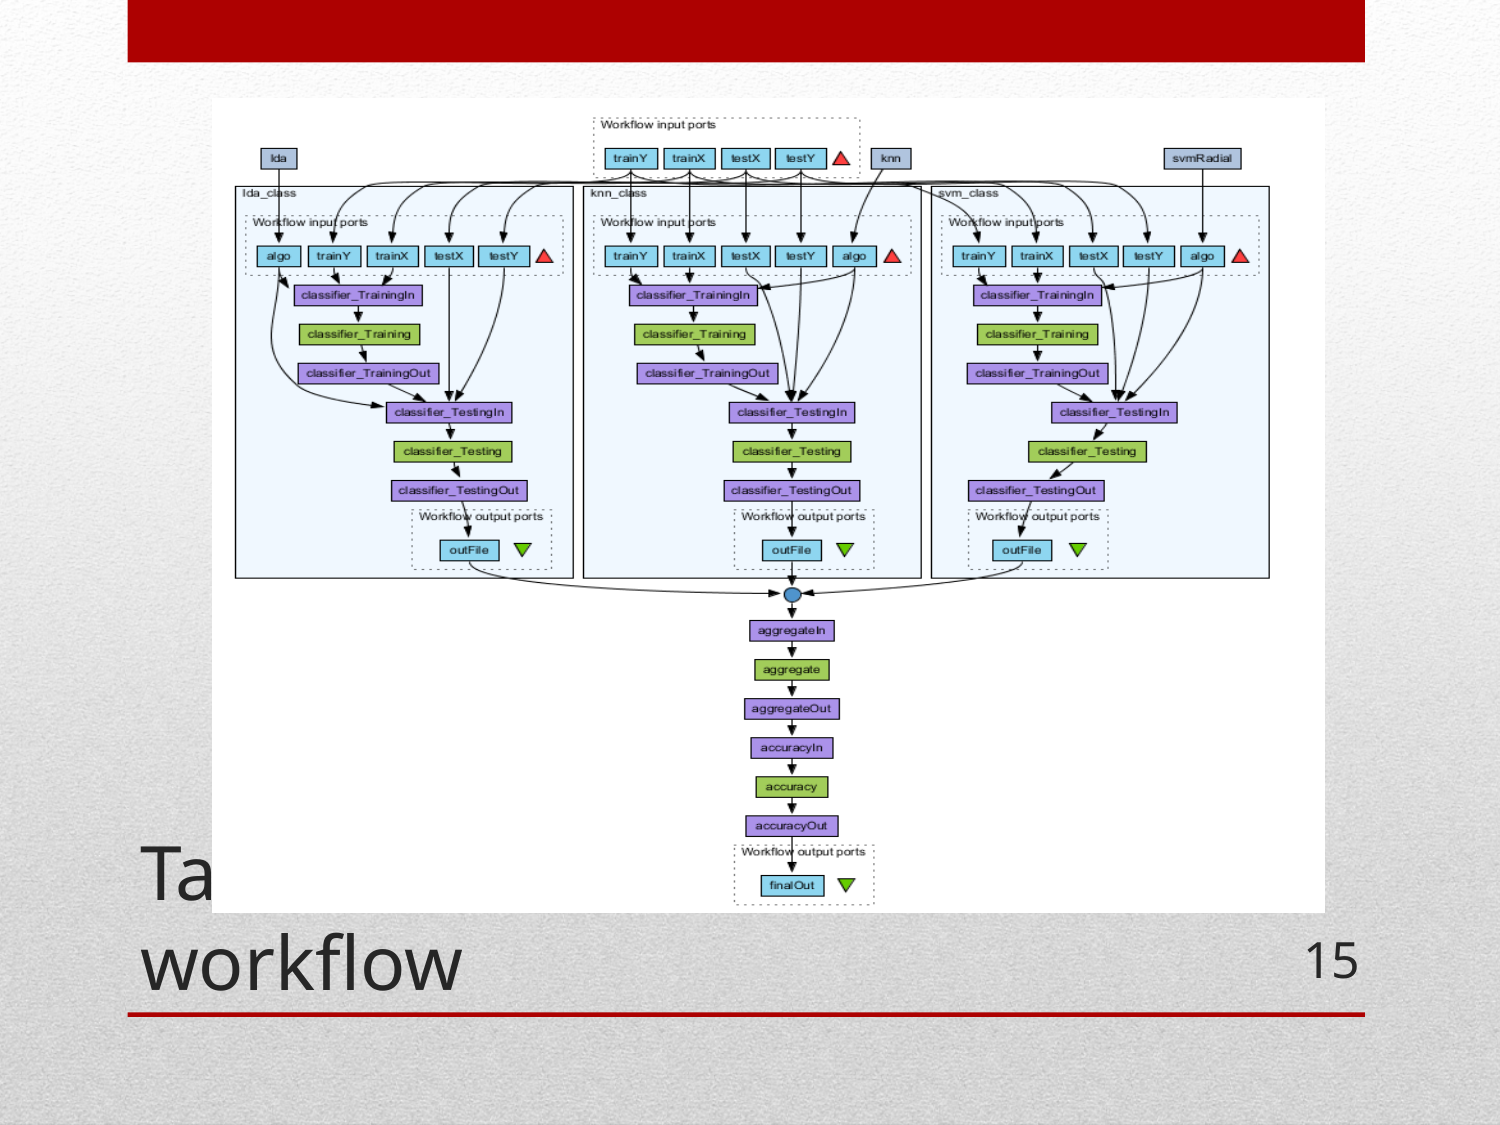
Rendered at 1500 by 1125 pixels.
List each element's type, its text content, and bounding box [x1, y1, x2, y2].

title Taverna classification workflow [125, 750, 1238, 1013]
picture [211, 97, 1326, 914]
slide_number 15 [1250, 933, 1375, 993]
